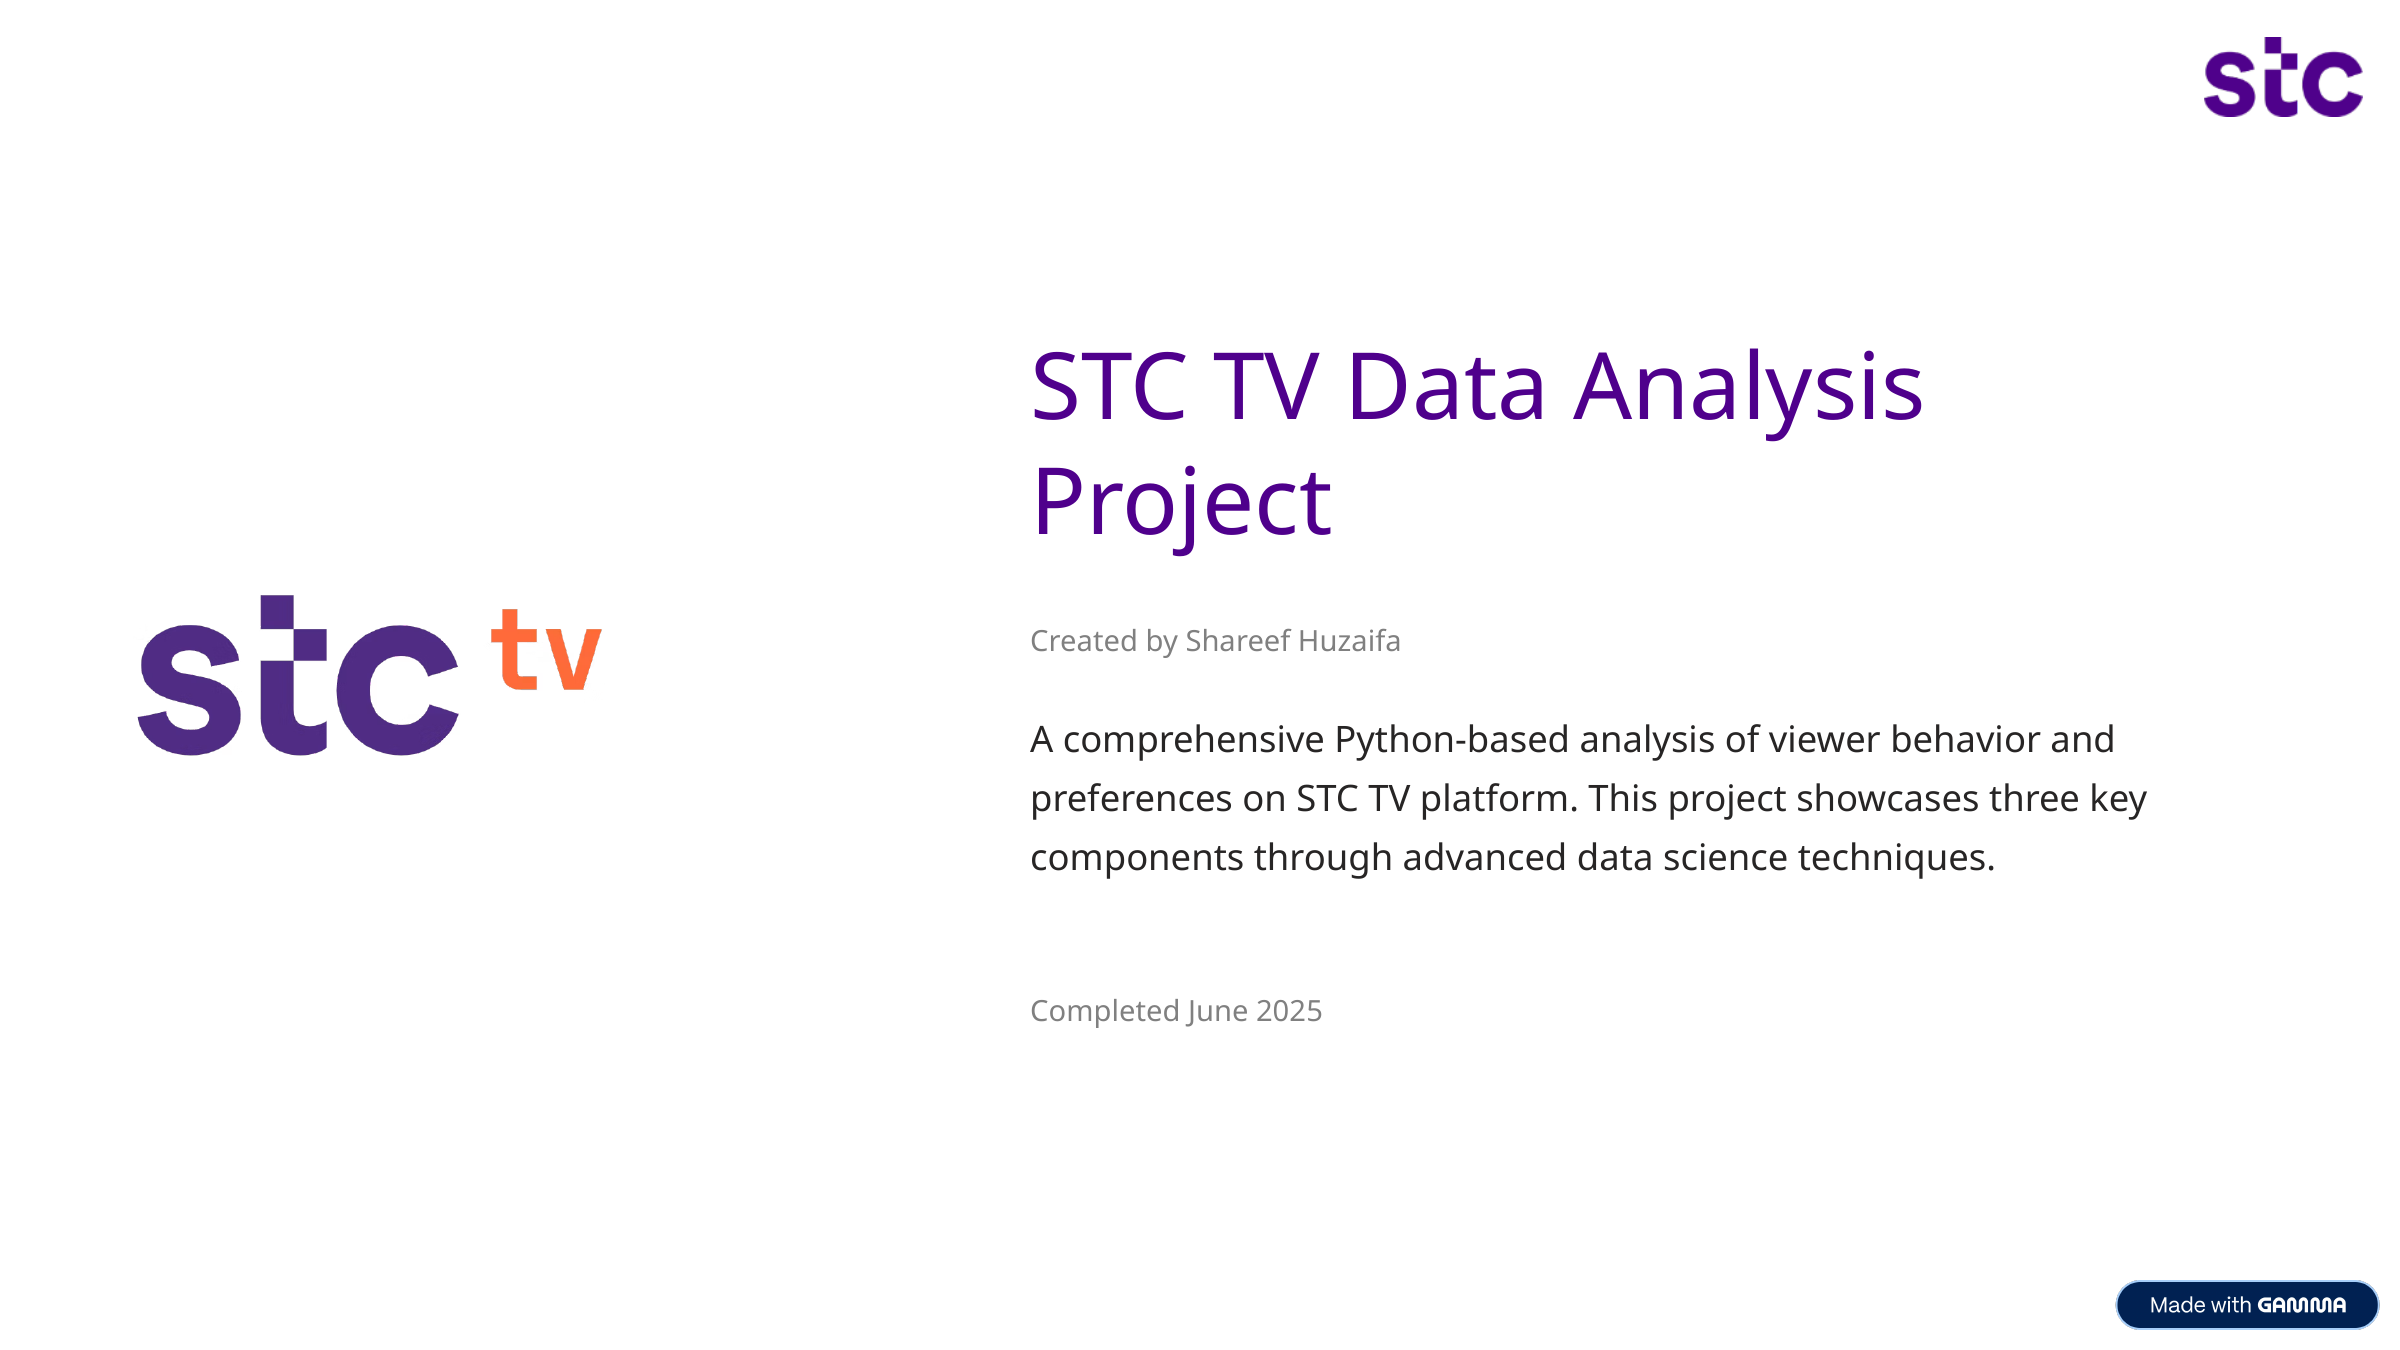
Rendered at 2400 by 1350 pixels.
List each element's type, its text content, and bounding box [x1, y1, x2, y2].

picture [2106, 1271, 2389, 1339]
text_box Created by Shareef Huzaifa [1030, 610, 2167, 659]
text_box A comprehensive Python-based analysis of viewer behavior and preferences on STC TV platform. This project showcases three key components through advanced data science techniques. [1030, 700, 2167, 939]
picture [46, 352, 693, 998]
picture [2203, 37, 2363, 117]
text_box STC TV Data Analysis Project [1030, 322, 2167, 555]
text_box Completed June 2025 [1030, 980, 2167, 1028]
